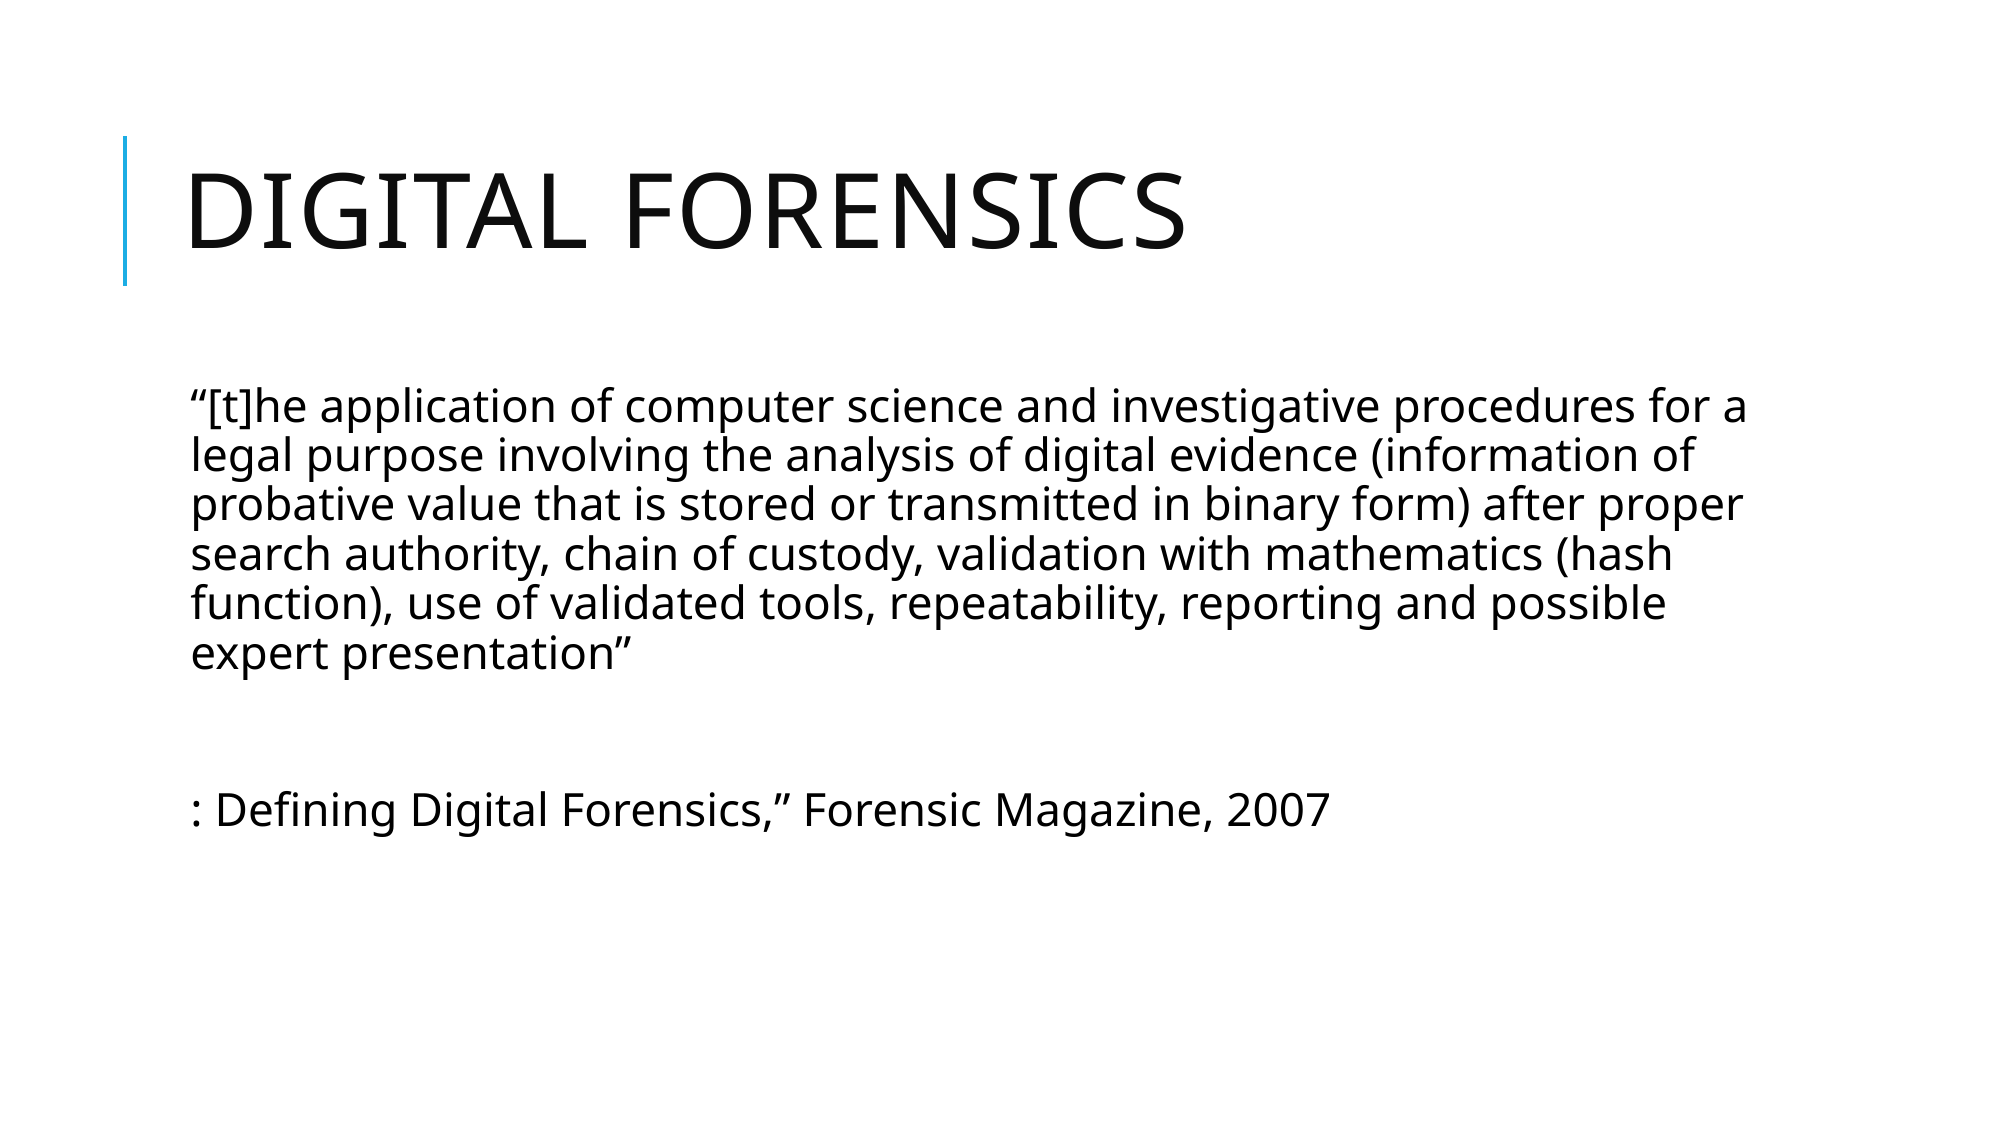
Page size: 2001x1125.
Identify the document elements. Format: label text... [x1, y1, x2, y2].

title Digital forensics [168, 96, 1763, 342]
list “[t]he application of computer science and investigative procedures for a legal purpose involving the analysis of digital evidence (information of probative value that is stored or transmitted in binary form) after proper search authority, chain of custody, validation with mathematics (hash function), use of validated tools, repeatability, reporting and possible expert presentation” : Defining Digital Forensics,” Forensic Magazine, 2007 [168, 375, 1763, 1035]
